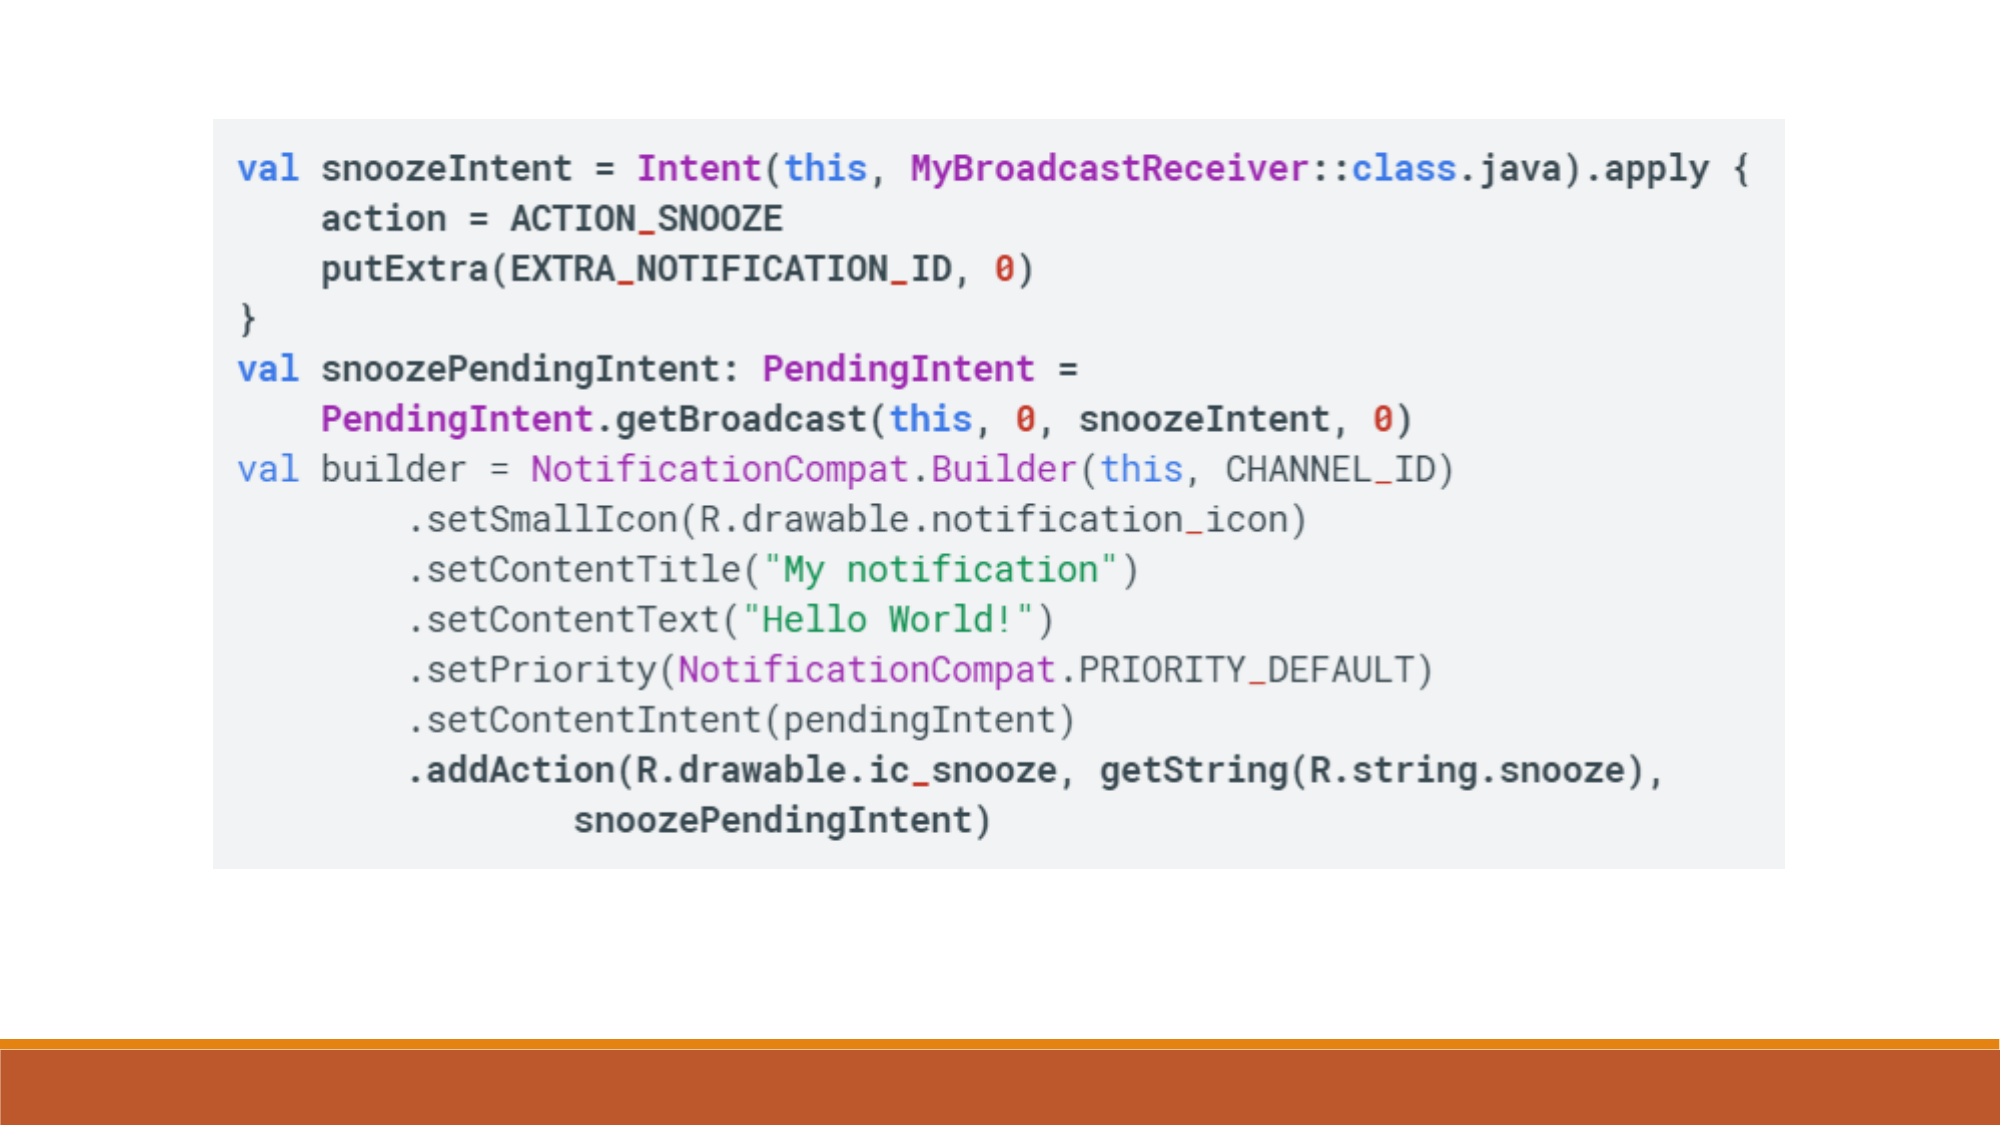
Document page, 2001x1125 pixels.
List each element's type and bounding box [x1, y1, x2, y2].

picture [213, 119, 1786, 869]
